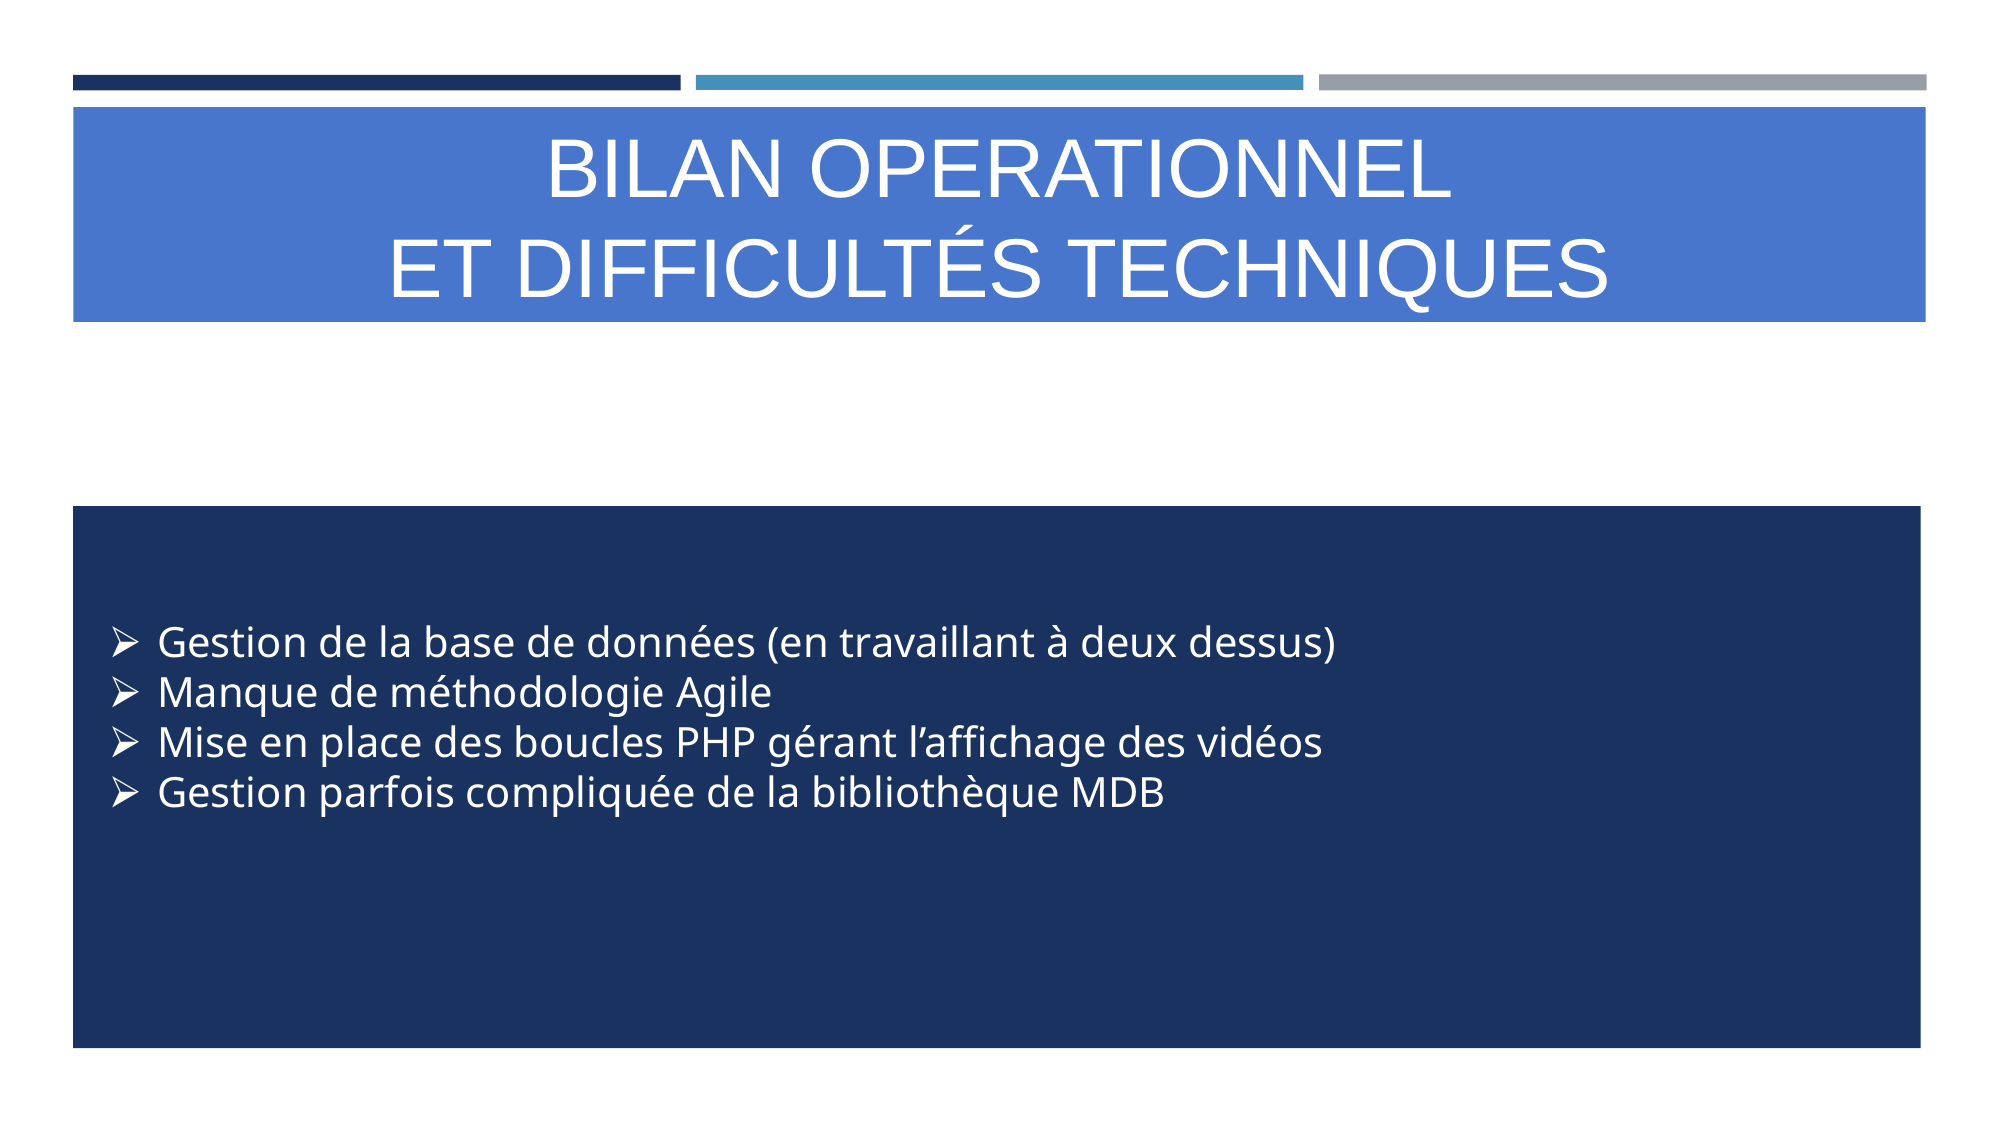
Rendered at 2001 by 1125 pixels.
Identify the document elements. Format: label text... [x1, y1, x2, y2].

text_box Gestion de la base de données (en travaillant à deux dessus) Manque de méthodologie Agile Mise en place des boucles PHP gérant l’affichage des vidéos Gestion parfois compliquée de la bibliothèque MDB [95, 528, 1899, 913]
text_box BILAN OPERATIONNEL ET DIFFICULTÉS TECHNIQUES [73, 107, 1926, 322]
